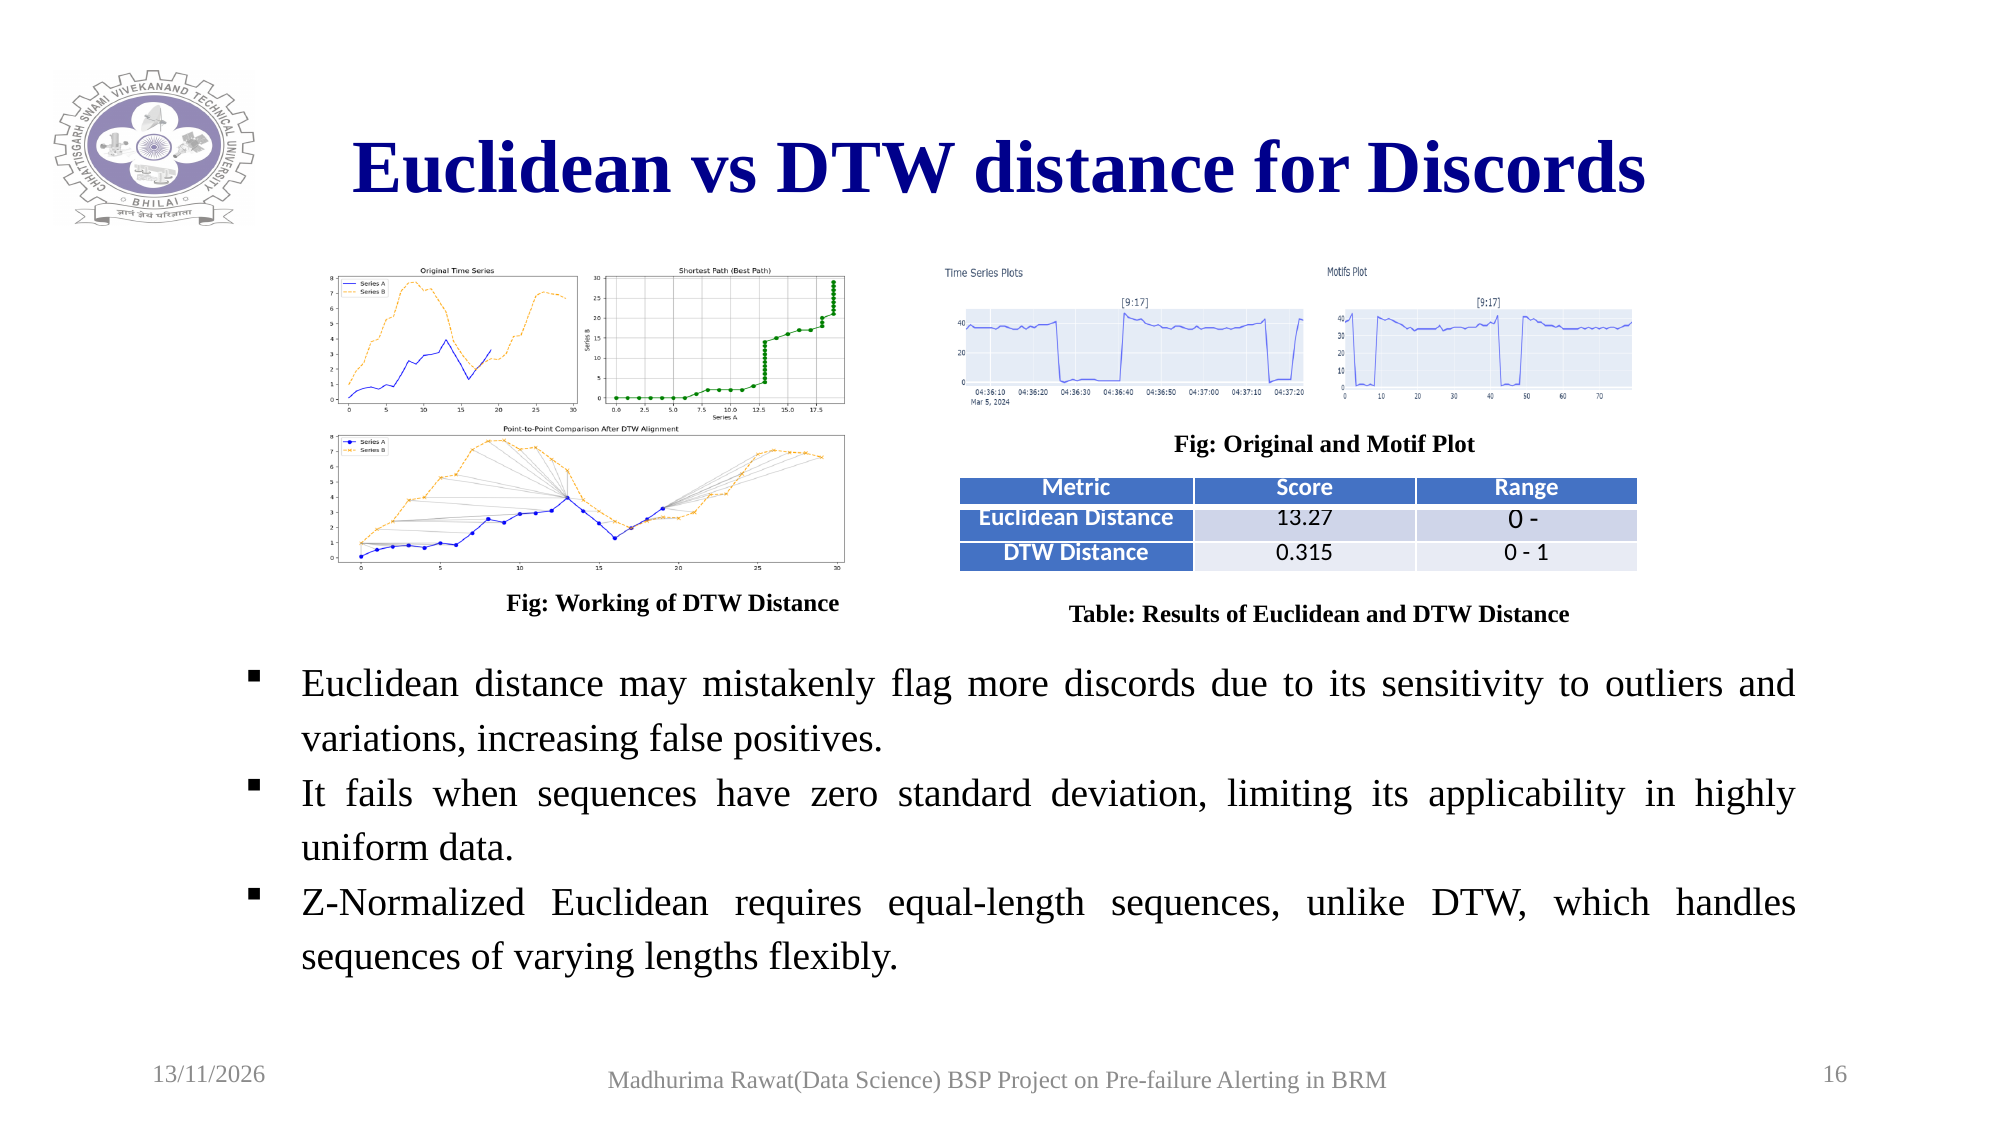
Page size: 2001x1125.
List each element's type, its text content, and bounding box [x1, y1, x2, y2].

text_box Table: Results of Euclidean and DTW Distance [869, 589, 1620, 635]
text_box Fig: Original and Motif Plot [874, 419, 1625, 465]
picture [324, 264, 848, 575]
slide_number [137, 1042, 588, 1103]
picture [53, 70, 137, 226]
picture [942, 258, 1318, 417]
text_box Fig: Working of DTW Distance [223, 579, 974, 624]
text_box Euclidean distance may mistakenly flag more discords due to its sensitivity to outliers and variations, increasing false positives. It fails when sequences have zero standard deviation, limiting its applicability in highly uniform data. Z-Normalized Euclidean requires equal-length sequences, unlike DTW, which handles sequences of varying lengths flexibly. [230, 642, 1838, 1033]
footer Madhurima Rawat(Data Science) BSP Project on Pre-failure Alerting in BRM [539, 1054, 1412, 1103]
title Euclidean vs DTW distance for Discords [137, 59, 1863, 278]
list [1323, 257, 1642, 425]
slide_number 16 [1412, 1042, 1863, 1103]
